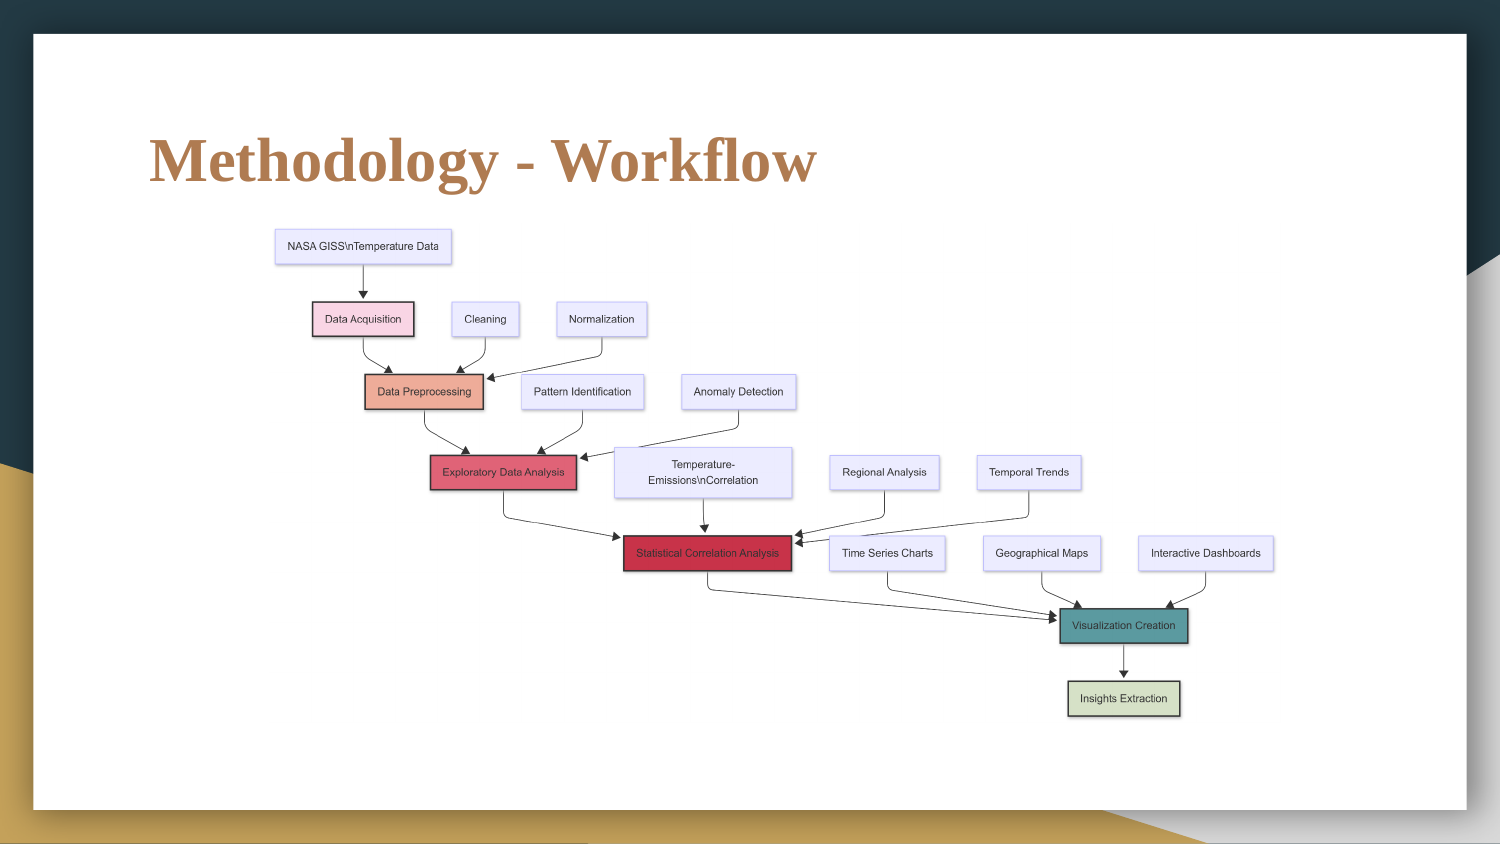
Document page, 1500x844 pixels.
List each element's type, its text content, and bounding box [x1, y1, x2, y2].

title Methodology - Workflow [134, 104, 1366, 261]
picture [269, 223, 1281, 723]
